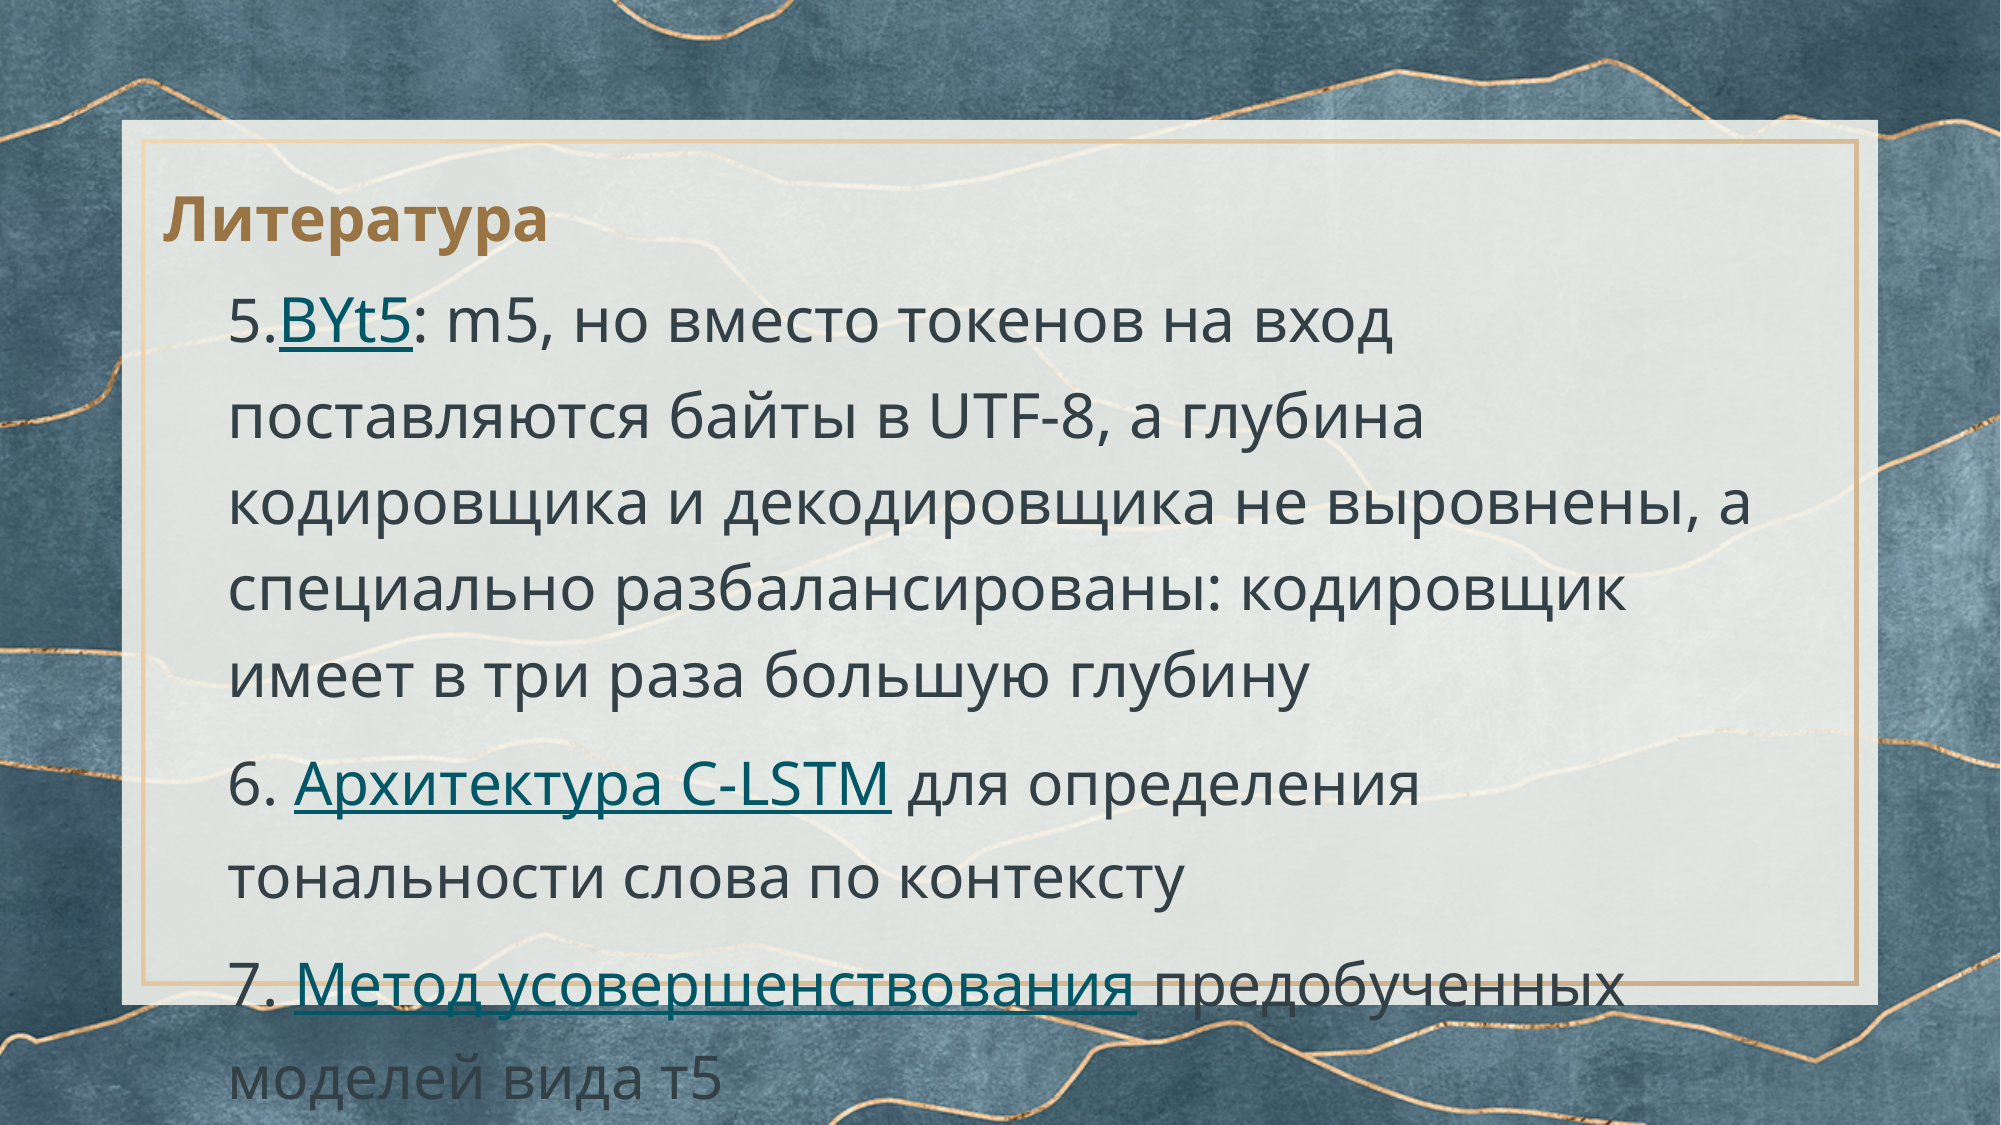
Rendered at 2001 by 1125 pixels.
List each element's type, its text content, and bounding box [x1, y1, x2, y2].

picture [0, 0, 2001, 1125]
list 5.BYt5: m5, но вместо токенов на вход поставляются байты в UTF-8, а глубина кодировщика и декодировщика не выровнены, а специально разбалансированы: кодировщик имеет в три раза большую глубину 6. Архитектура C-LSTM для определения тональности слова по контексту 7. Метод усовершенствования предобученных моделей вида т5 [227, 267, 1773, 982]
title Литература [163, 145, 1709, 299]
